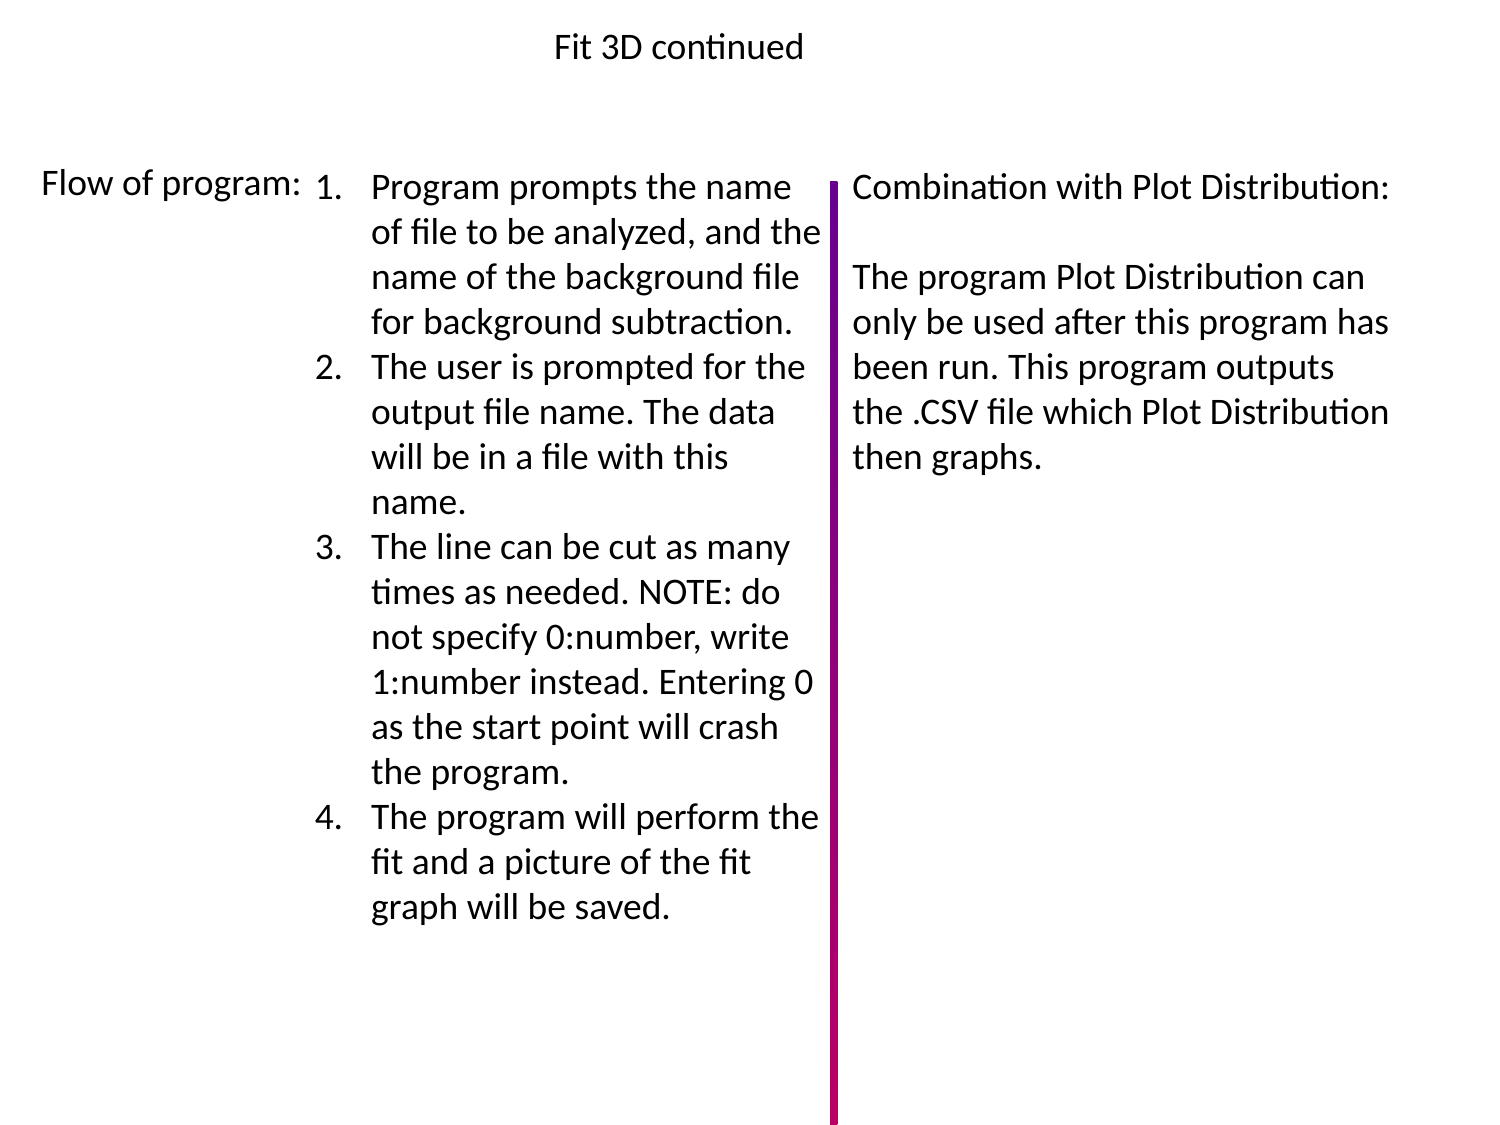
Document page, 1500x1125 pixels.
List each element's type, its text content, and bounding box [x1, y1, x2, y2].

text_box Combination with Plot Distribution: The program Plot Distribution can only be used after this program has been run. This program outputs the .CSV file which Plot Distribution then graphs. [837, 154, 1438, 485]
text_box Program prompts the name of file to be analyzed, and the name of the background file for background subtraction. The user is prompted for the output file name. The data will be in a file with this name. The line can be cut as many times as needed. NOTE: do not specify 0:number, write 1:number instead. Entering 0 as the start point will crash the program. The program will perform the fit and a picture of the fit graph will be saved. [299, 154, 837, 935]
text_box [828, 179, 840, 1125]
text_box Flow of program: [26, 150, 317, 211]
text_box Fit 3D continued [539, 14, 820, 75]
